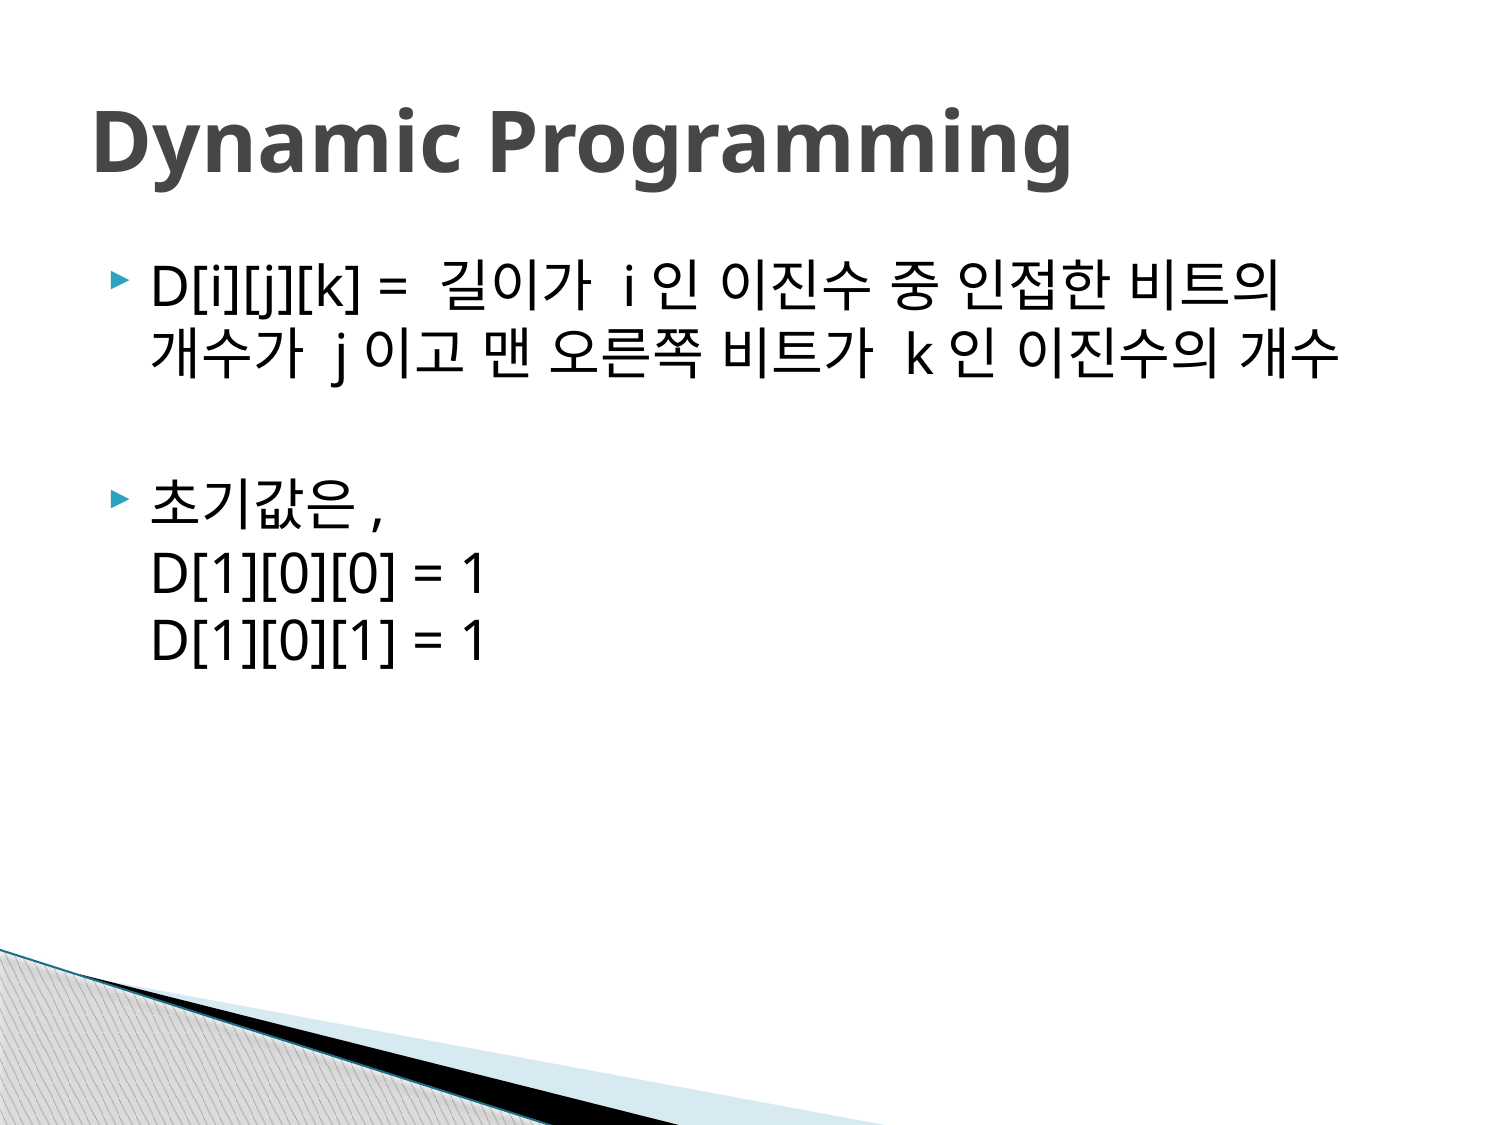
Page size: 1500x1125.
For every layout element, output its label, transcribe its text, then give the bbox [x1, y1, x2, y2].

title Dynamic Programming [75, 45, 1425, 233]
list D[i][j][k] = 길이가 i인 이진수 중 인접한 비트의 개수가 j이고 맨 오른쪽 비트가 k인 이진수의 개수 초기값은, D[1][0][0] = 1 D[1][0][1] = 1 [75, 243, 1425, 986]
